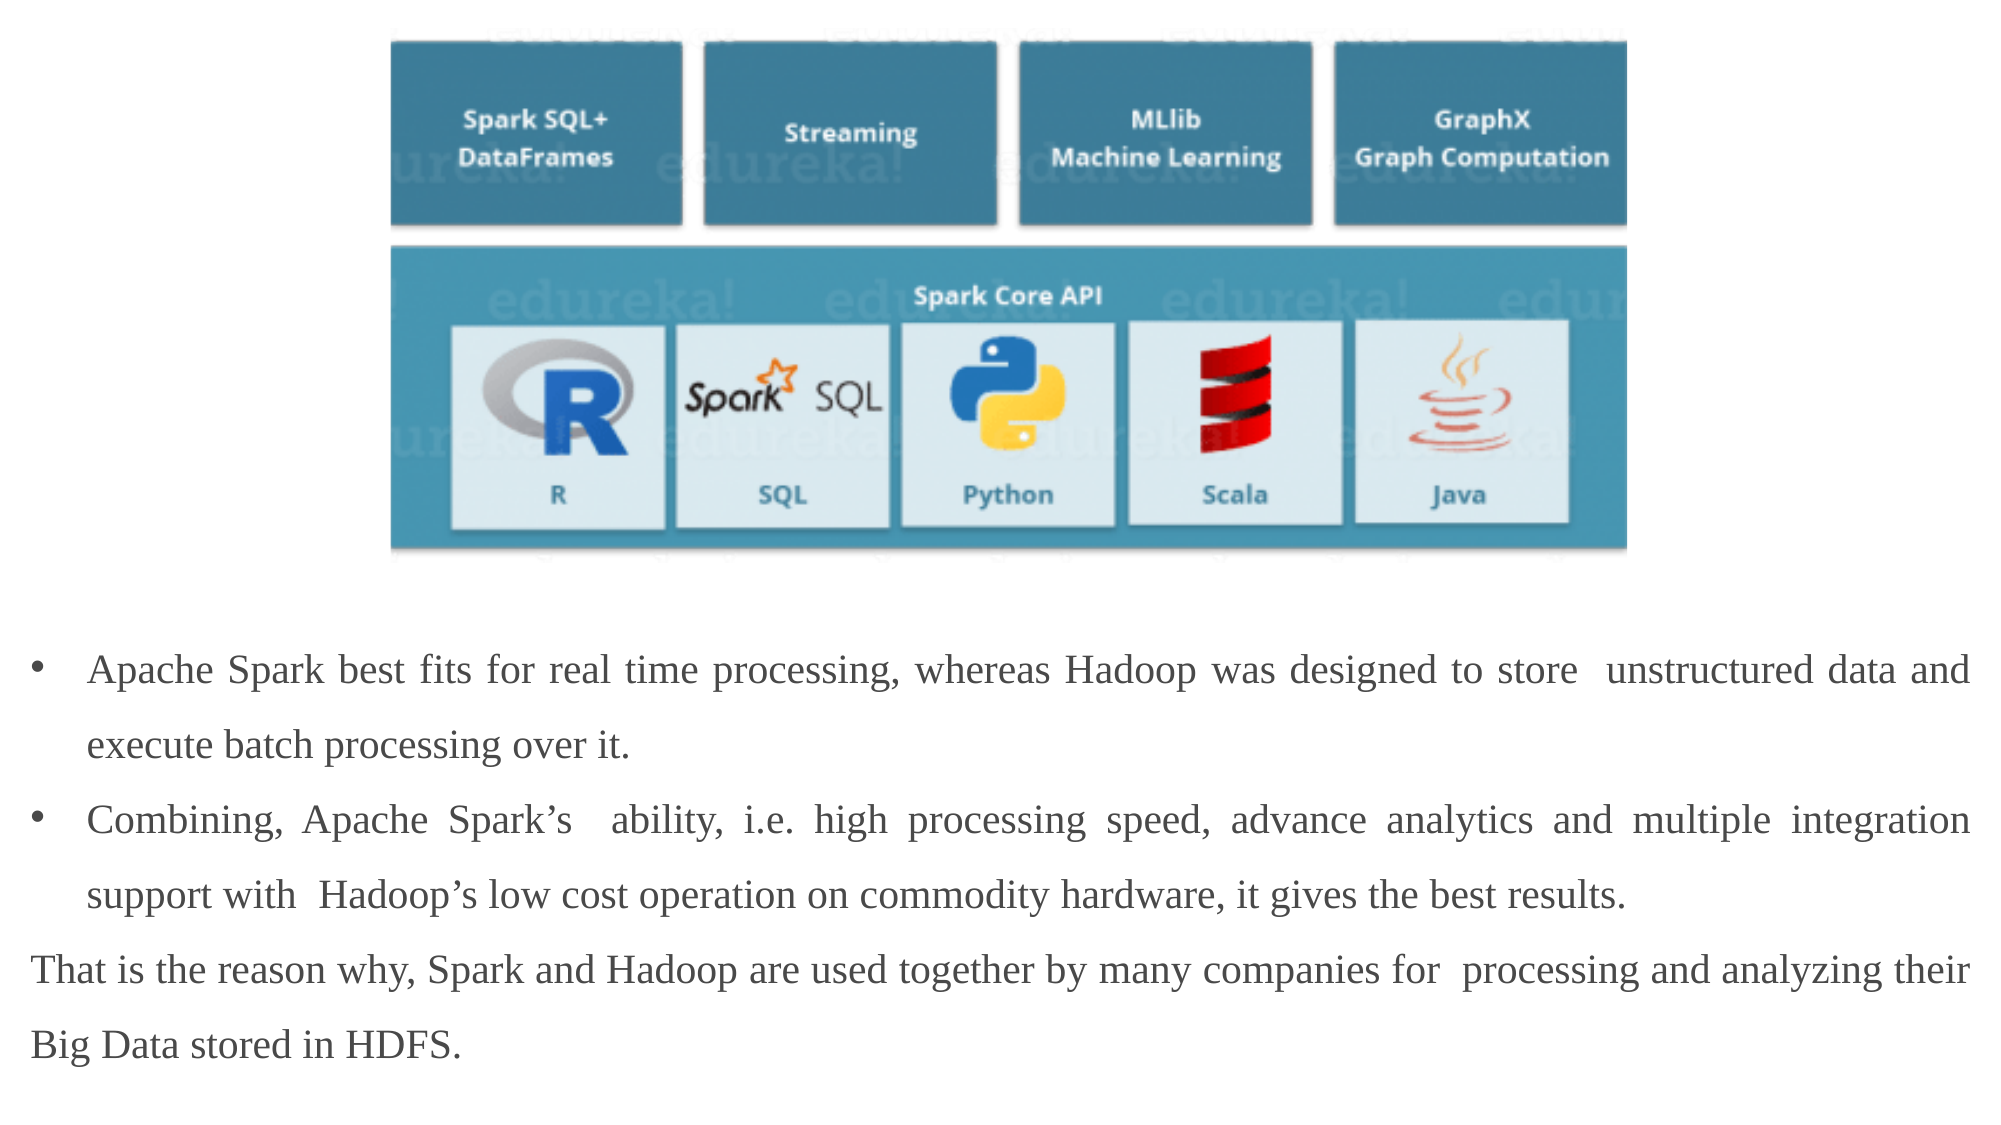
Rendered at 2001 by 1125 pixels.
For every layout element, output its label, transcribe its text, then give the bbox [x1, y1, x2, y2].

text_box [390, 28, 1628, 562]
text_box Apache Spark best fits for real time processing, whereas Hadoop was designed to store unstructured data and execute batch processing over it. Combining, Apache Spark’s ability, i.e. high processing speed, advance analytics and multiple integration support with Hadoop’s low cost operation on commodity hardware, it gives the best results. That is the reason why, Spark and Hadoop are used together by many companies for processing and analyzing their Big Data stored in HDFS. [28, 562, 1972, 1067]
